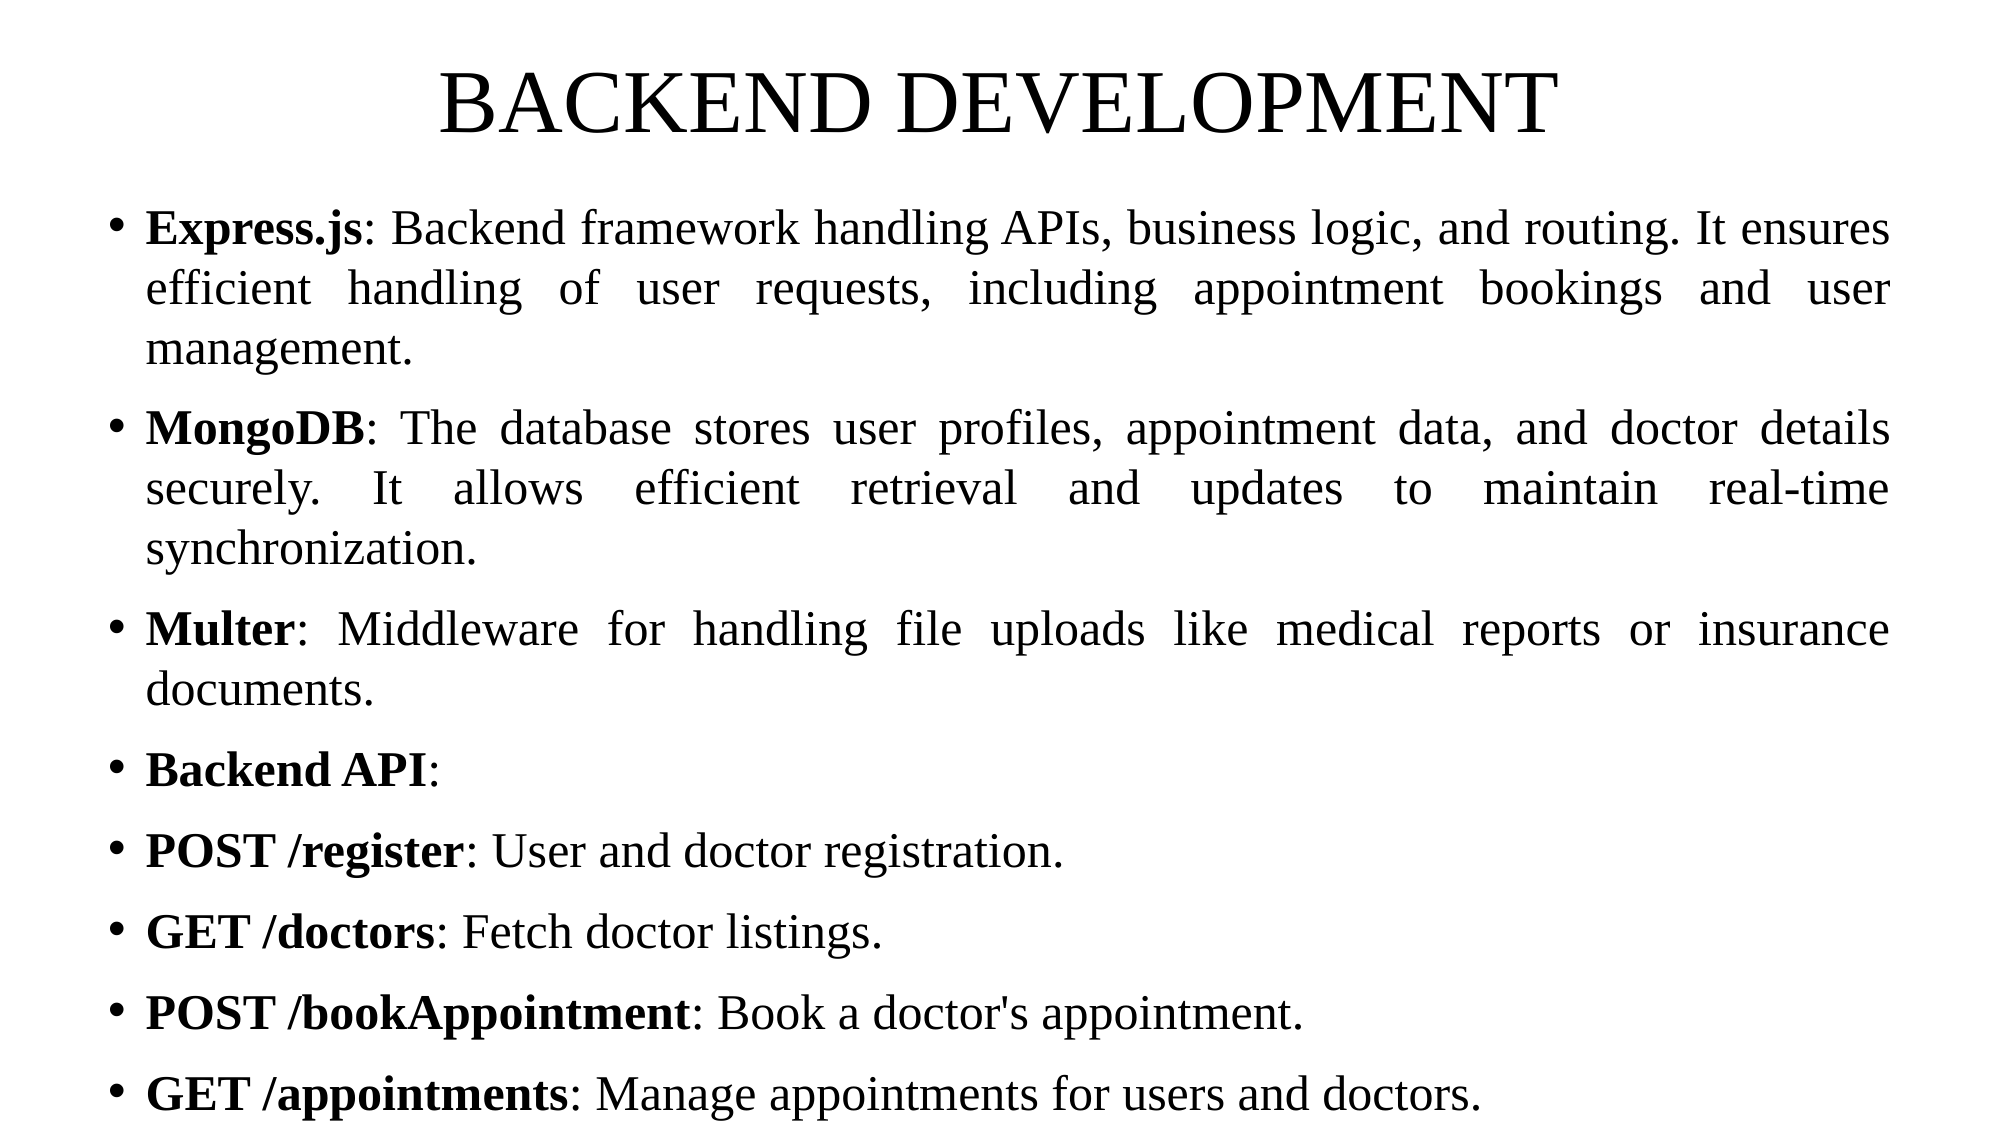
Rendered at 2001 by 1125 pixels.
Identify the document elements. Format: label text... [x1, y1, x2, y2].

title BACKEND DEVELOPMENT [137, 47, 1863, 160]
list Express.js: Backend framework handling APIs, business logic, and routing. It ensures efficient handling of user requests, including appointment bookings and user management. MongoDB: The database stores user profiles, appointment data, and doctor details securely. It allows efficient retrieval and updates to maintain real-time synchronization. Multer: Middleware for handling file uploads like medical reports or insurance documents. Backend API: POST /register: User and doctor registration. GET /doctors: Fetch doctor listings. POST /bookAppointment: Book a doctor's appointment. GET /appointments: Manage appointments for users and doctors. [93, 186, 1907, 1060]
